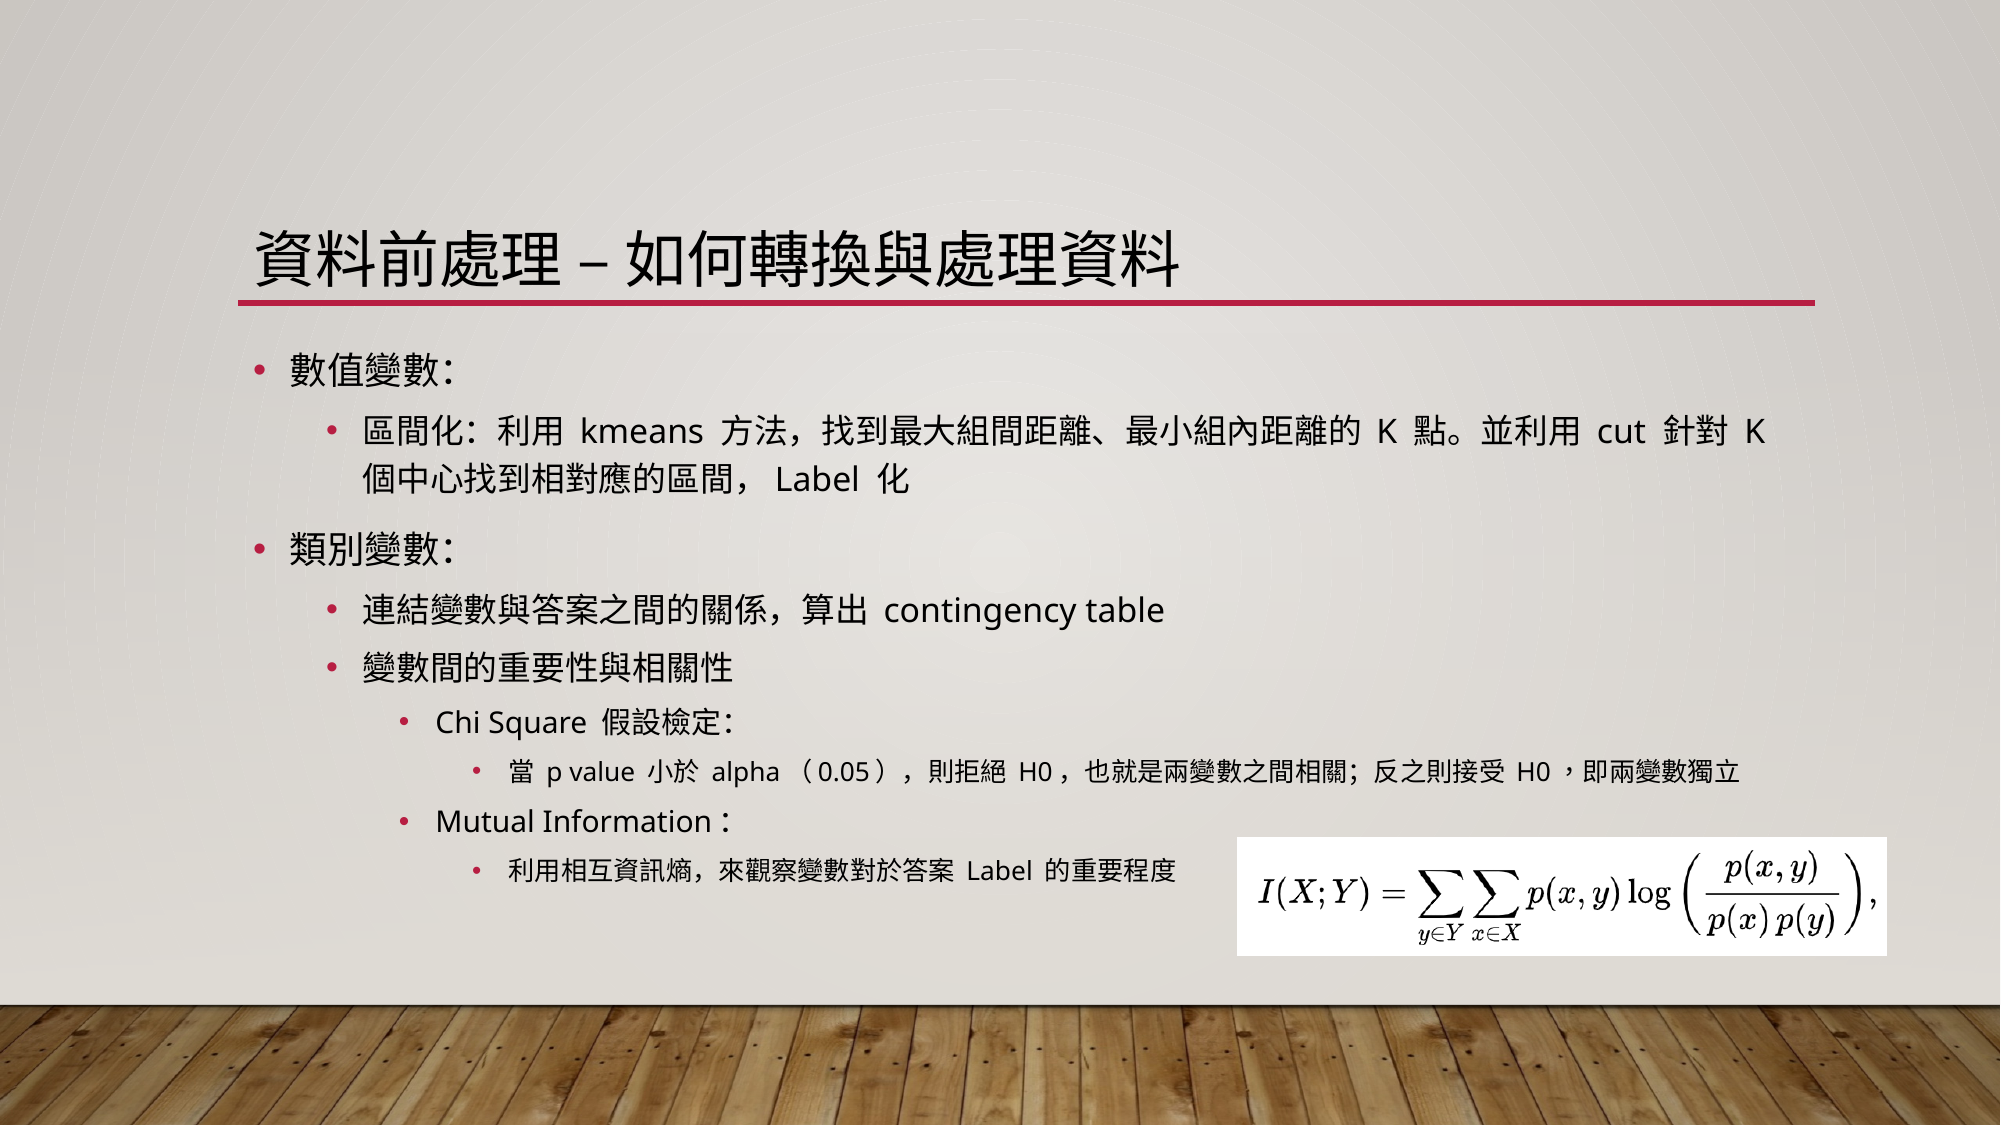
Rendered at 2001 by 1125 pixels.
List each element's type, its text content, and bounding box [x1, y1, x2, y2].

picture [0, 1005, 2000, 1125]
picture [1237, 837, 1887, 956]
list 數值變數： 區間化：利用 kmeans 方法，找到最大組間距離、最小組內距離的 K 點。並利用 cut 針對 K 個中心找到相對應的區間，Label 化 類別變數： 連結變數與答案之間的關係，算出 contingency table 變數間的重要性與相關性 Chi Square 假設檢定： 當 p value 小於 alpha（0.05），則拒絕 H0，也就是兩變數之間相關；反之則接受 H0，即兩變數獨立 Mutual Information： 利用相互資訊熵，來觀察變數對於答案 Label 的重要程度 [238, 330, 1814, 897]
title 資料前處理 – 如何轉換與處理資料 [238, 221, 1814, 305]
